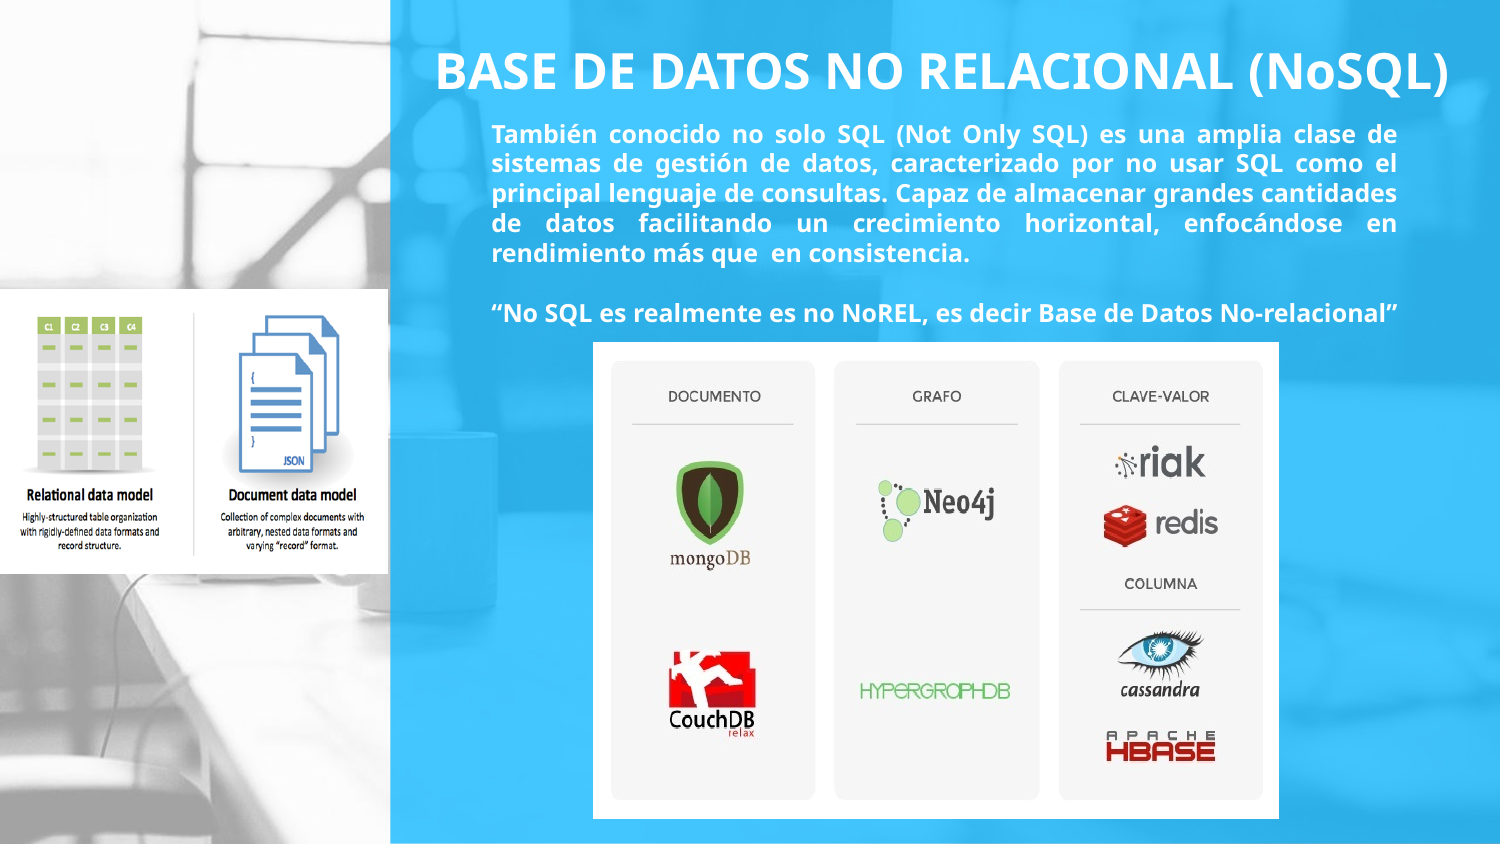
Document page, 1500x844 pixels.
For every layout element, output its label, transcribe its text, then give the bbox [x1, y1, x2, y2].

list También conocido no solo SQL (Not Only SQL) es una amplia clase de sistemas de gestión de datos, caracterizado por no usar SQL como el principal lenguaje de consultas. Capaz de almacenar grandes cantidades de datos facilitando un crecimiento horizontal, enfocándose en rendimiento más que en consistencia. “No SQL es realmente es no NoREL, es decir Base de Datos No-relacional” [476, 108, 1415, 343]
title BASE DE DATOS NO RELACIONAL (NoSQL) [419, 24, 1500, 108]
picture [390, 0, 1500, 844]
picture [0, 289, 388, 574]
